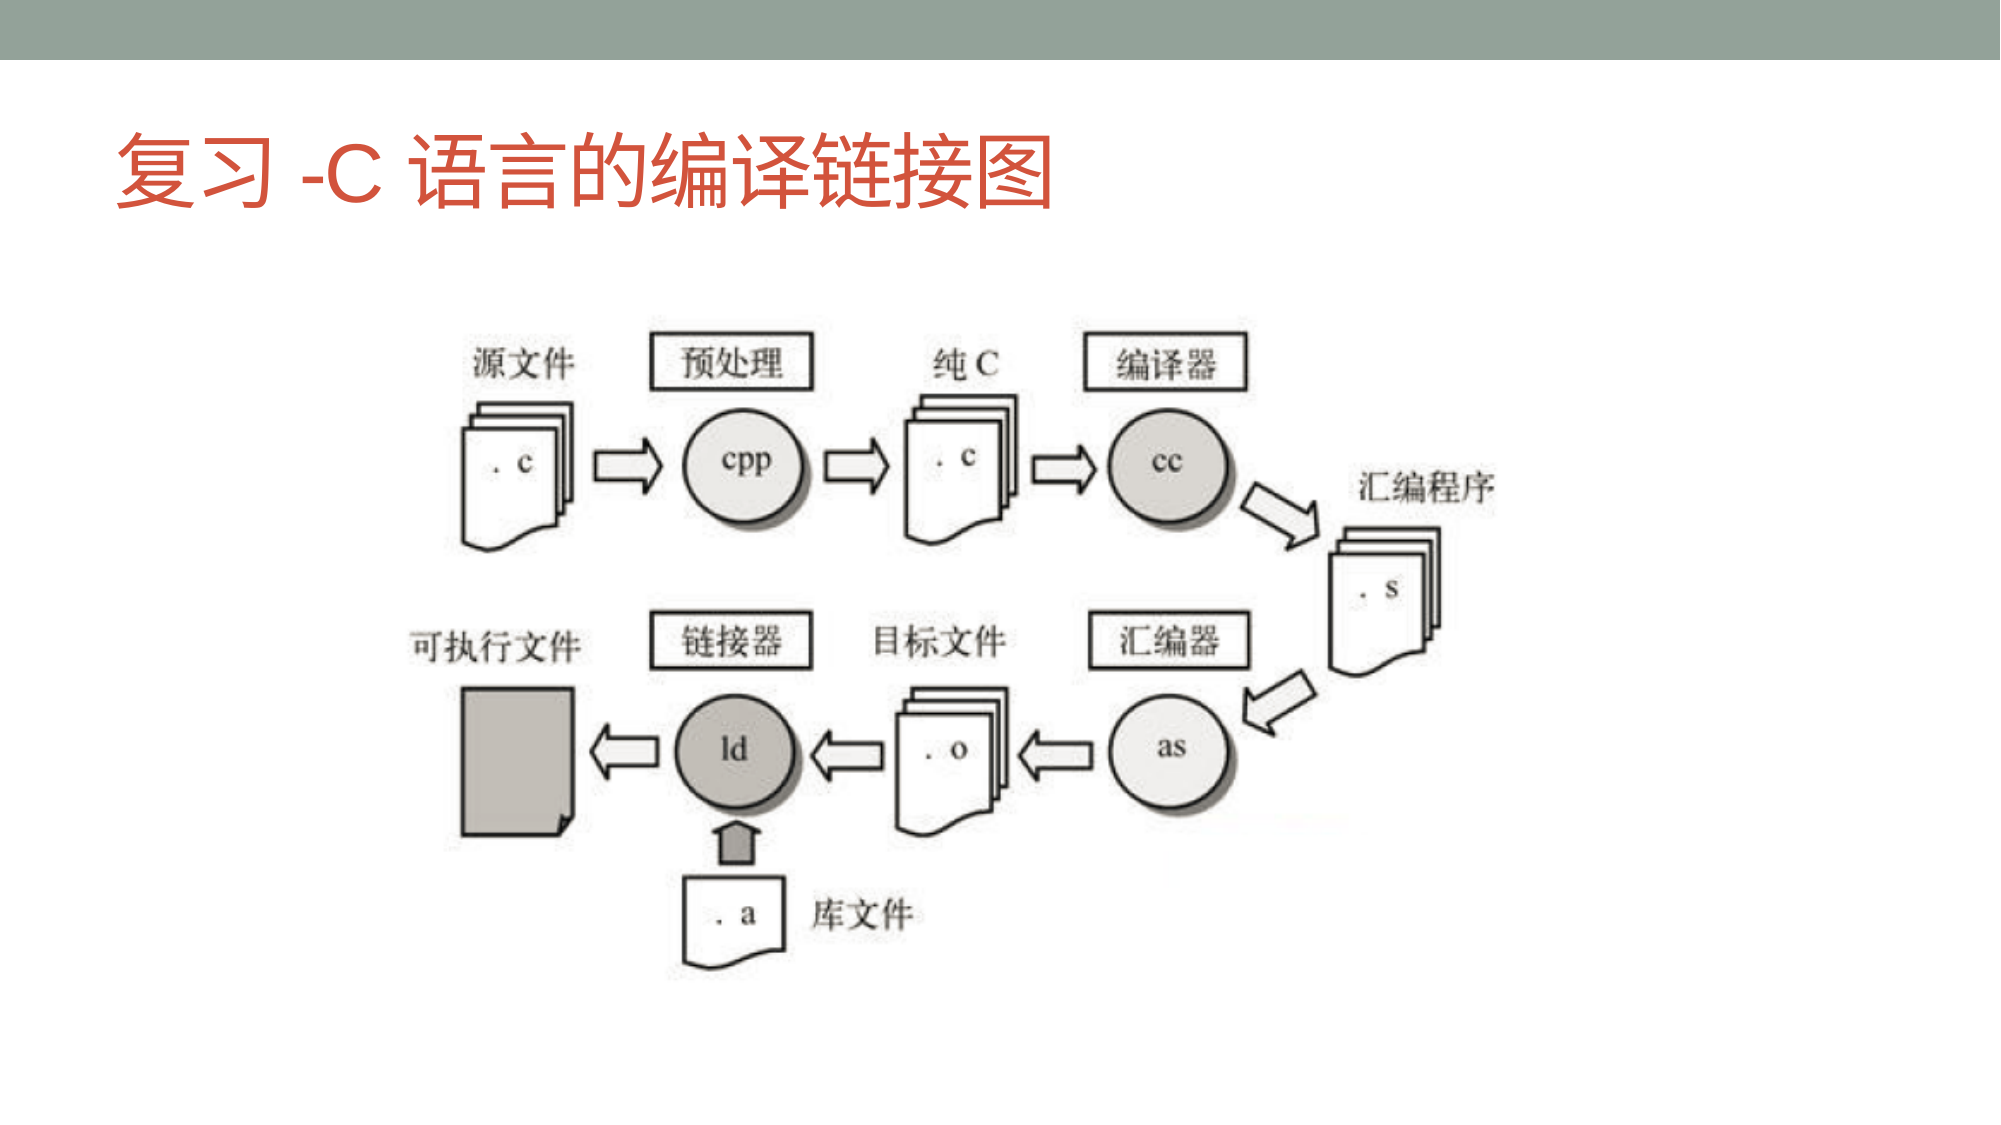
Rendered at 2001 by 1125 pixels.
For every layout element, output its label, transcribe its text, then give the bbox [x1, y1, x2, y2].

title 复习-C语言的编译链接图 [99, 87, 1900, 250]
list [403, 292, 1528, 989]
